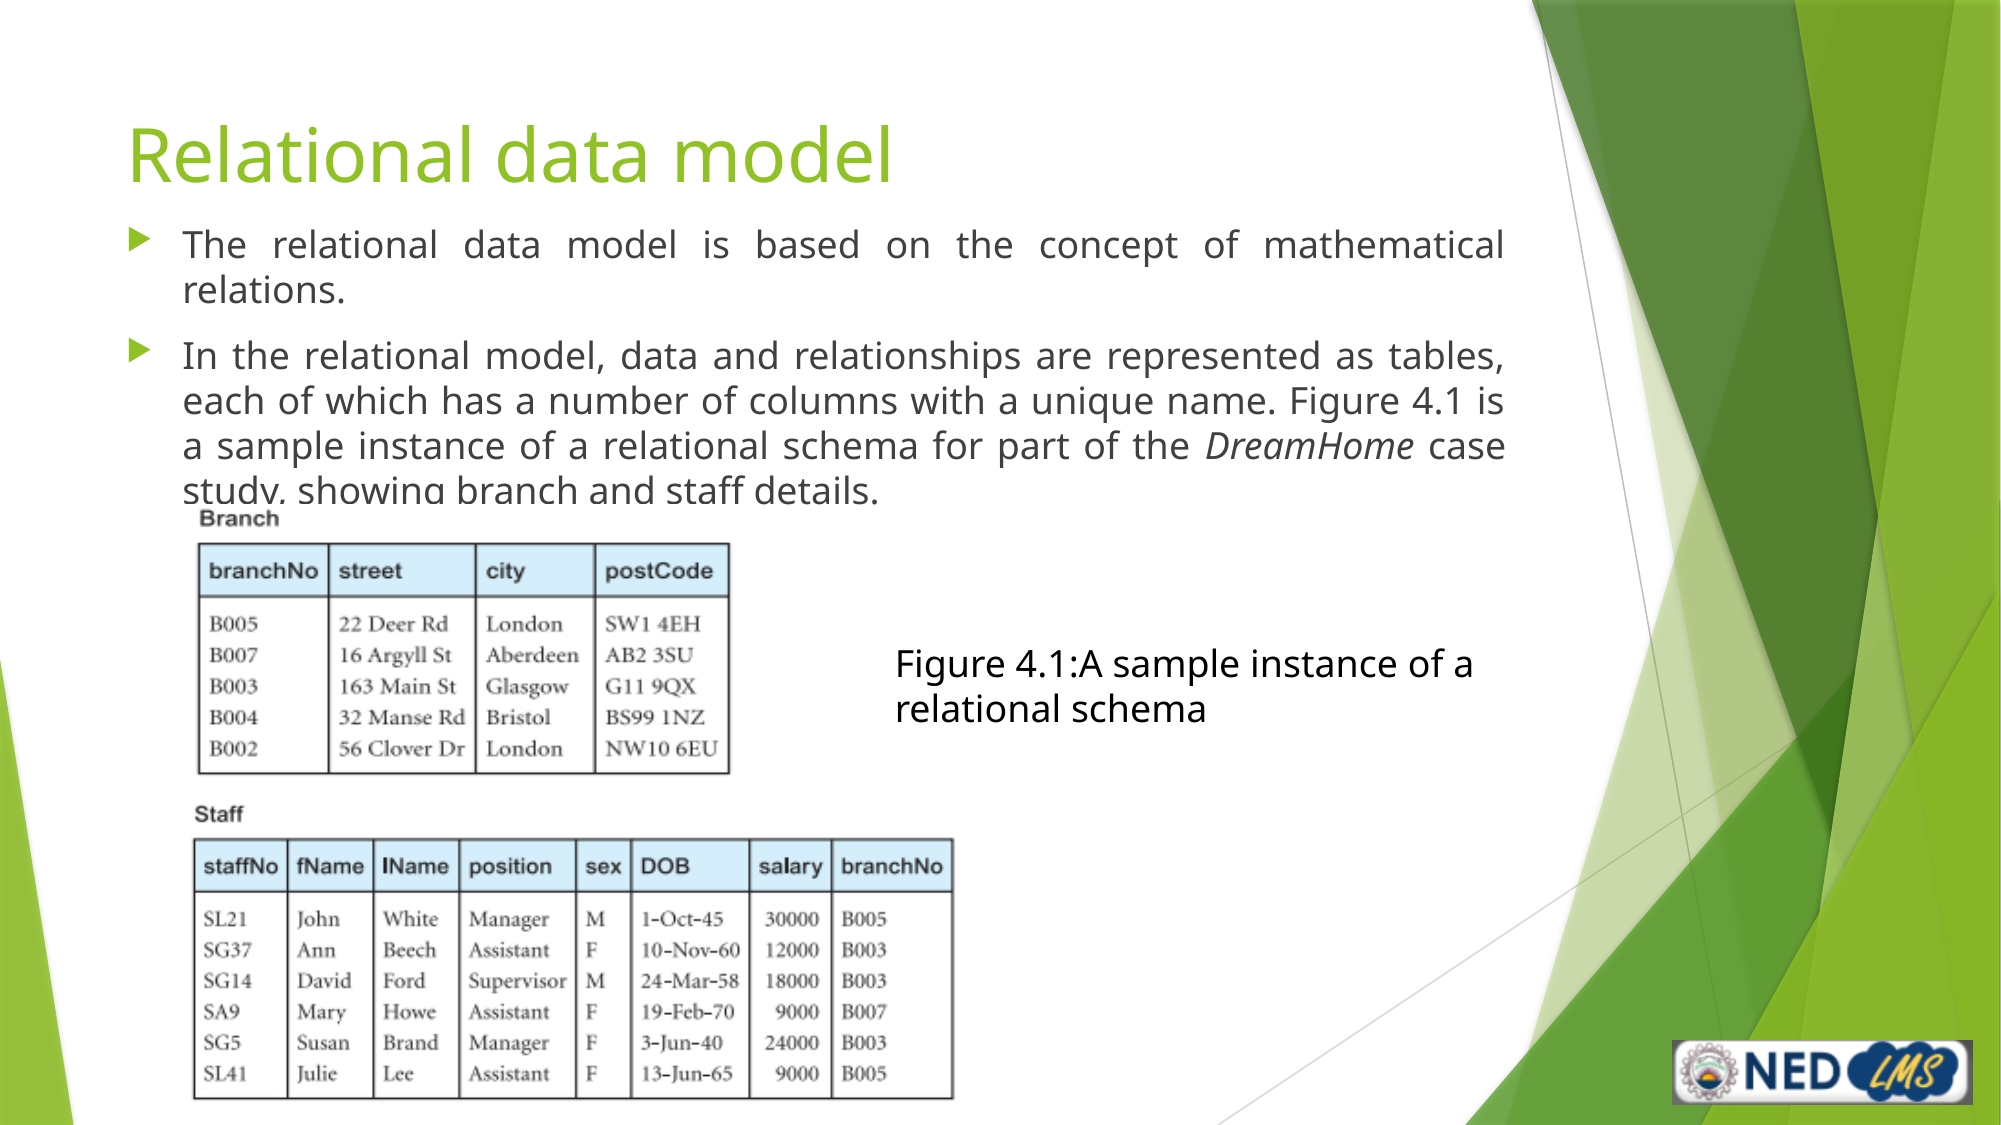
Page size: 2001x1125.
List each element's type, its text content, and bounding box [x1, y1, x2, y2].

title Relational data model [111, 99, 1522, 213]
text_box Figure 4.1:A sample instance of a relational schema [879, 632, 1614, 738]
picture [182, 504, 744, 780]
picture [1672, 1040, 1974, 1106]
list The relational data model is based on the concept of mathematical relations. In the relational model, data and relationships are represented as tables, each of which has a number of columns with a unique name. Figure 4.1 is a sample instance of a relational schema for part of the DreamHome case study, showing branch and staff details. [111, 213, 1522, 992]
picture [182, 803, 967, 1106]
